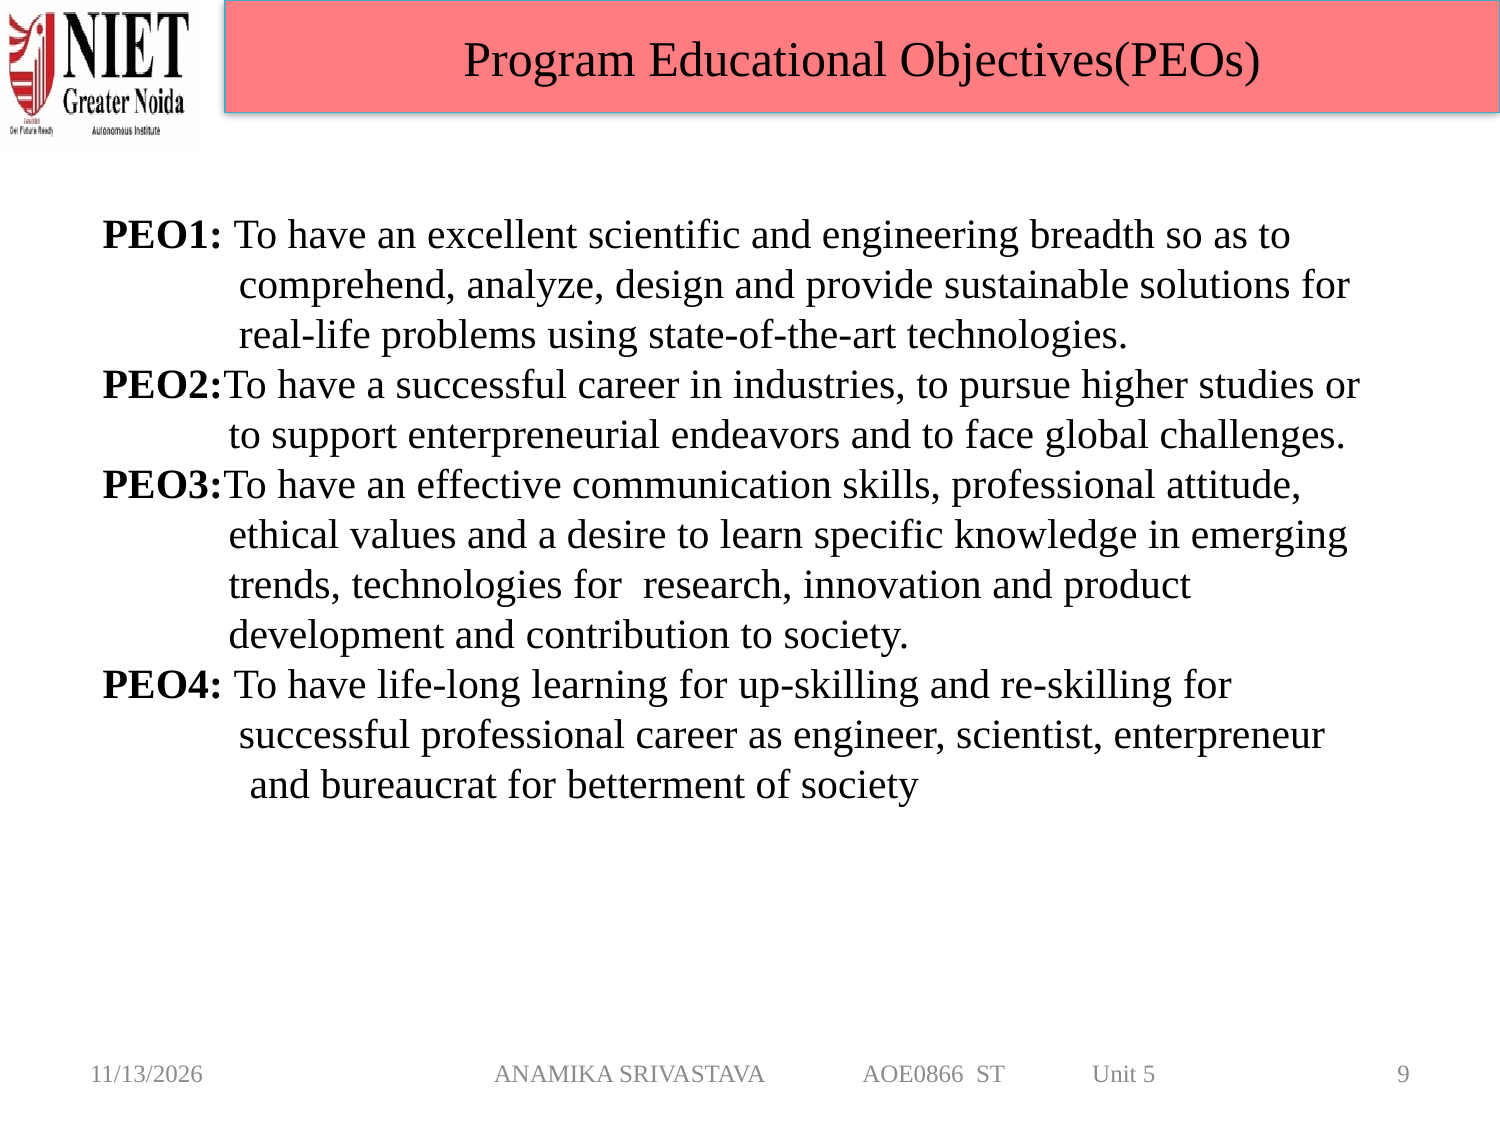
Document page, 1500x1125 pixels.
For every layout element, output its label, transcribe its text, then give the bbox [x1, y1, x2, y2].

slide_number 9 [1074, 1042, 1425, 1103]
picture [0, 0, 200, 153]
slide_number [75, 1042, 412, 1103]
list PEO1: To have an excellent scientific and engineering breadth so as to comprehend, analyze, design and provide sustainable solutions for real-life problems using state-of-the-art technologies. PEO2:To have a successful career in industries, to pursue higher studies or to support enterpreneurial endeavors and to face global challenges. PEO3:To have an effective communication skills, professional attitude, ethical values and a desire to learn specific knowledge in emerging trends, technologies for research, innovation and product development and contribution to society. PEO4: To have life-long learning for up-skilling and re-skilling for successful professional career as engineer, scientist, enterpreneur and bureaucrat for betterment of society [87, 199, 1400, 900]
footer ANAMIKA SRIVASTAVA AOE0866 ST Unit 5 [412, 1042, 1074, 1103]
text_box Program Educational Objectives(PEOs) [224, 0, 1500, 113]
